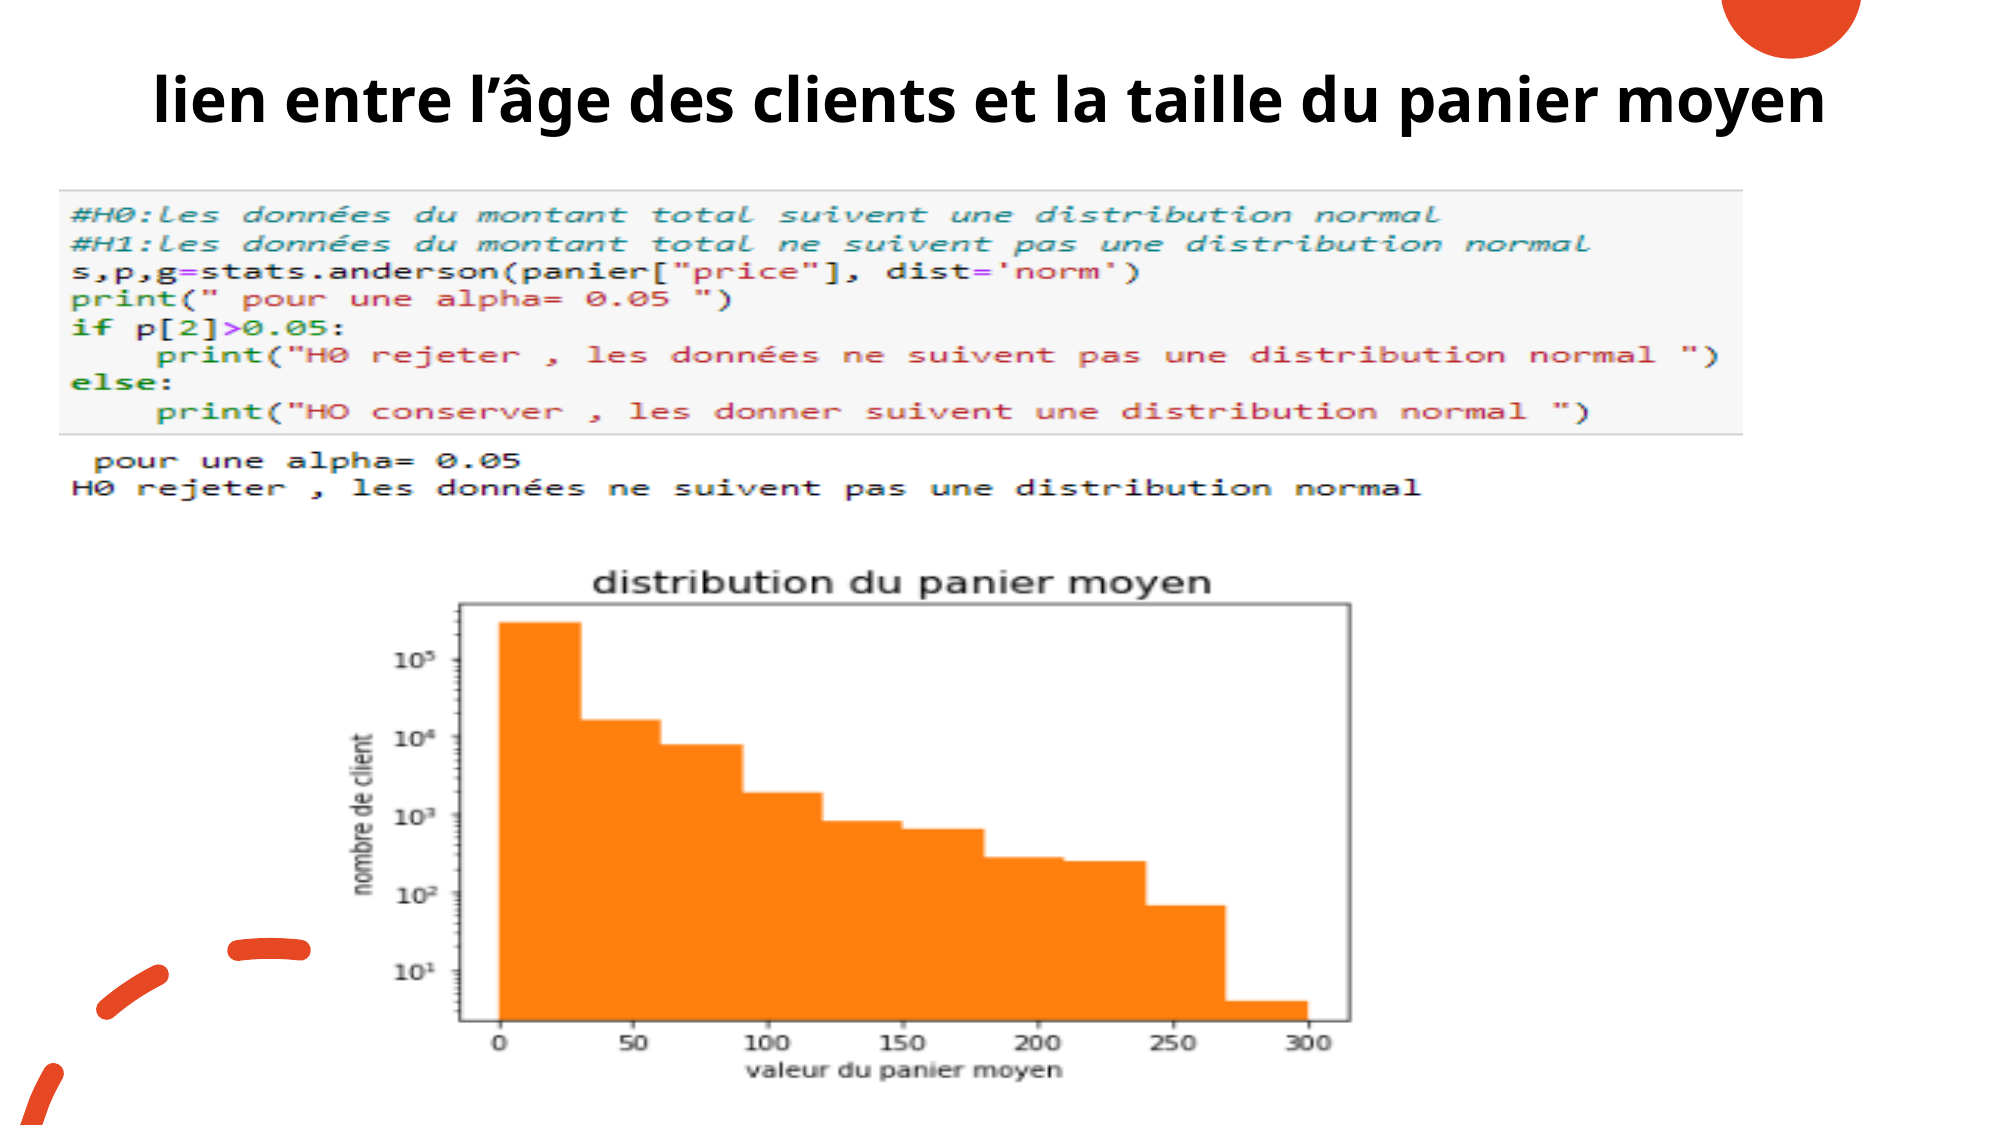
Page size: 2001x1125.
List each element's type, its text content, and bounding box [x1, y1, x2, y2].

picture [347, 545, 1456, 1108]
title lien entre l’âge des clients et la taille du panier moyen [137, 59, 1863, 219]
picture [59, 179, 1743, 534]
